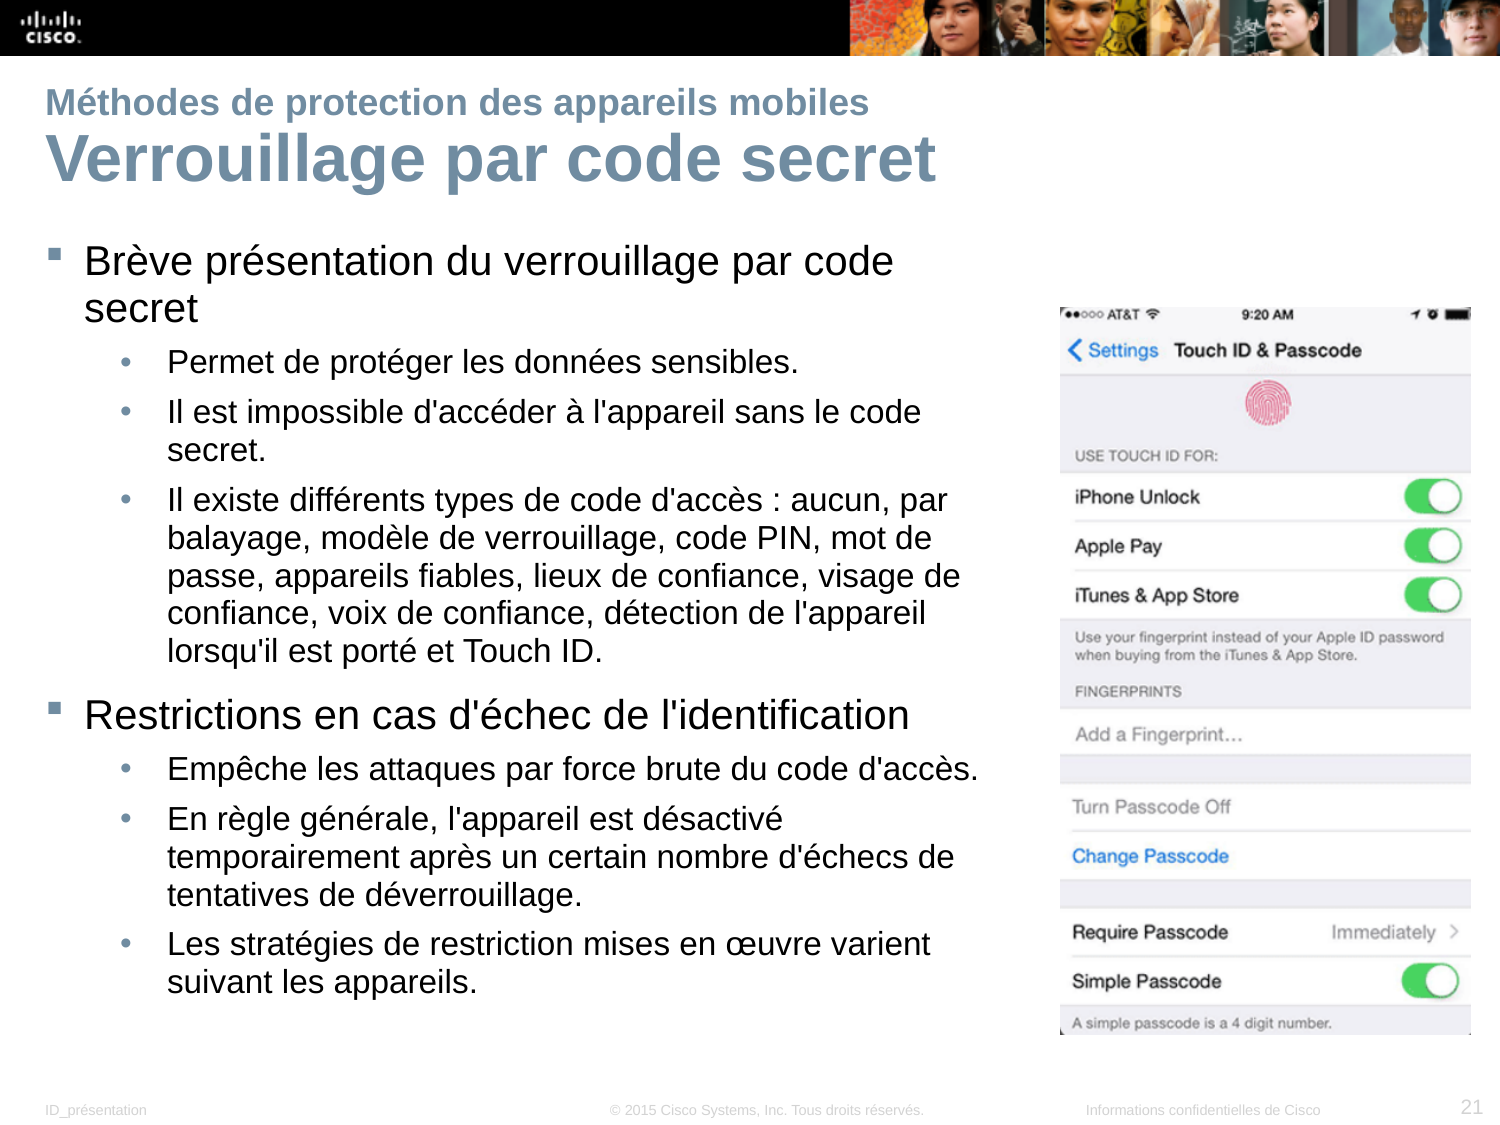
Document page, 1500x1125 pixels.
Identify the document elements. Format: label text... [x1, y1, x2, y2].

list Brève présentation du verrouillage par code secret Permet de protéger les données sensibles. Il est impossible d'accéder à l'appareil sans le code secret. Il existe différents types de code d'accès : aucun, par balayage, modèle de verrouillage, code PIN, mot de passe, appareils fiables, lieux de confiance, visage de confiance, voix de confiance, détection de l'appareil lorsqu'il est porté et Touch ID. Restrictions en cas d'échec de l'identification Empêche les attaques par force brute du code d'accès. En règle générale, l'appareil est désactivé temporairement après un certain nombre d'échecs de tentatives de déverrouillage. Les stratégies de restriction mises en œuvre varient suivant les appareils. [31, 230, 1027, 1035]
picture [1060, 306, 1471, 1035]
title Méthodes de protection des appareils mobiles Verrouillage par code secret [31, 64, 1471, 203]
picture [0, 0, 1500, 56]
